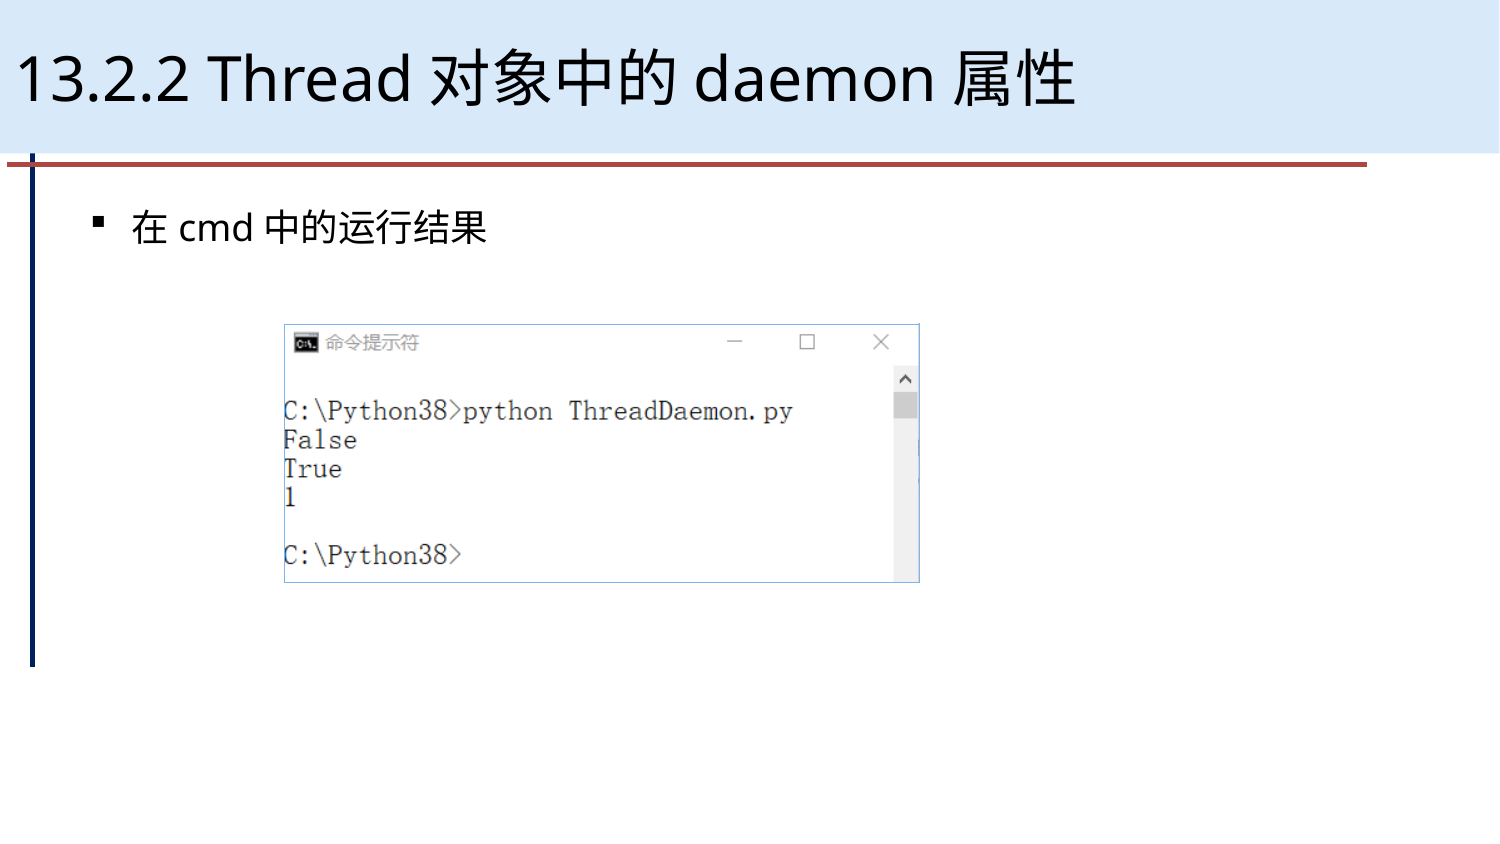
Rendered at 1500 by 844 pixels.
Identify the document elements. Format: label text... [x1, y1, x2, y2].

title 13.2.2 Thread对象中的daemon属性 [0, 0, 1500, 154]
picture [284, 323, 920, 583]
list 在cmd中的运行结果 [74, 196, 1426, 755]
